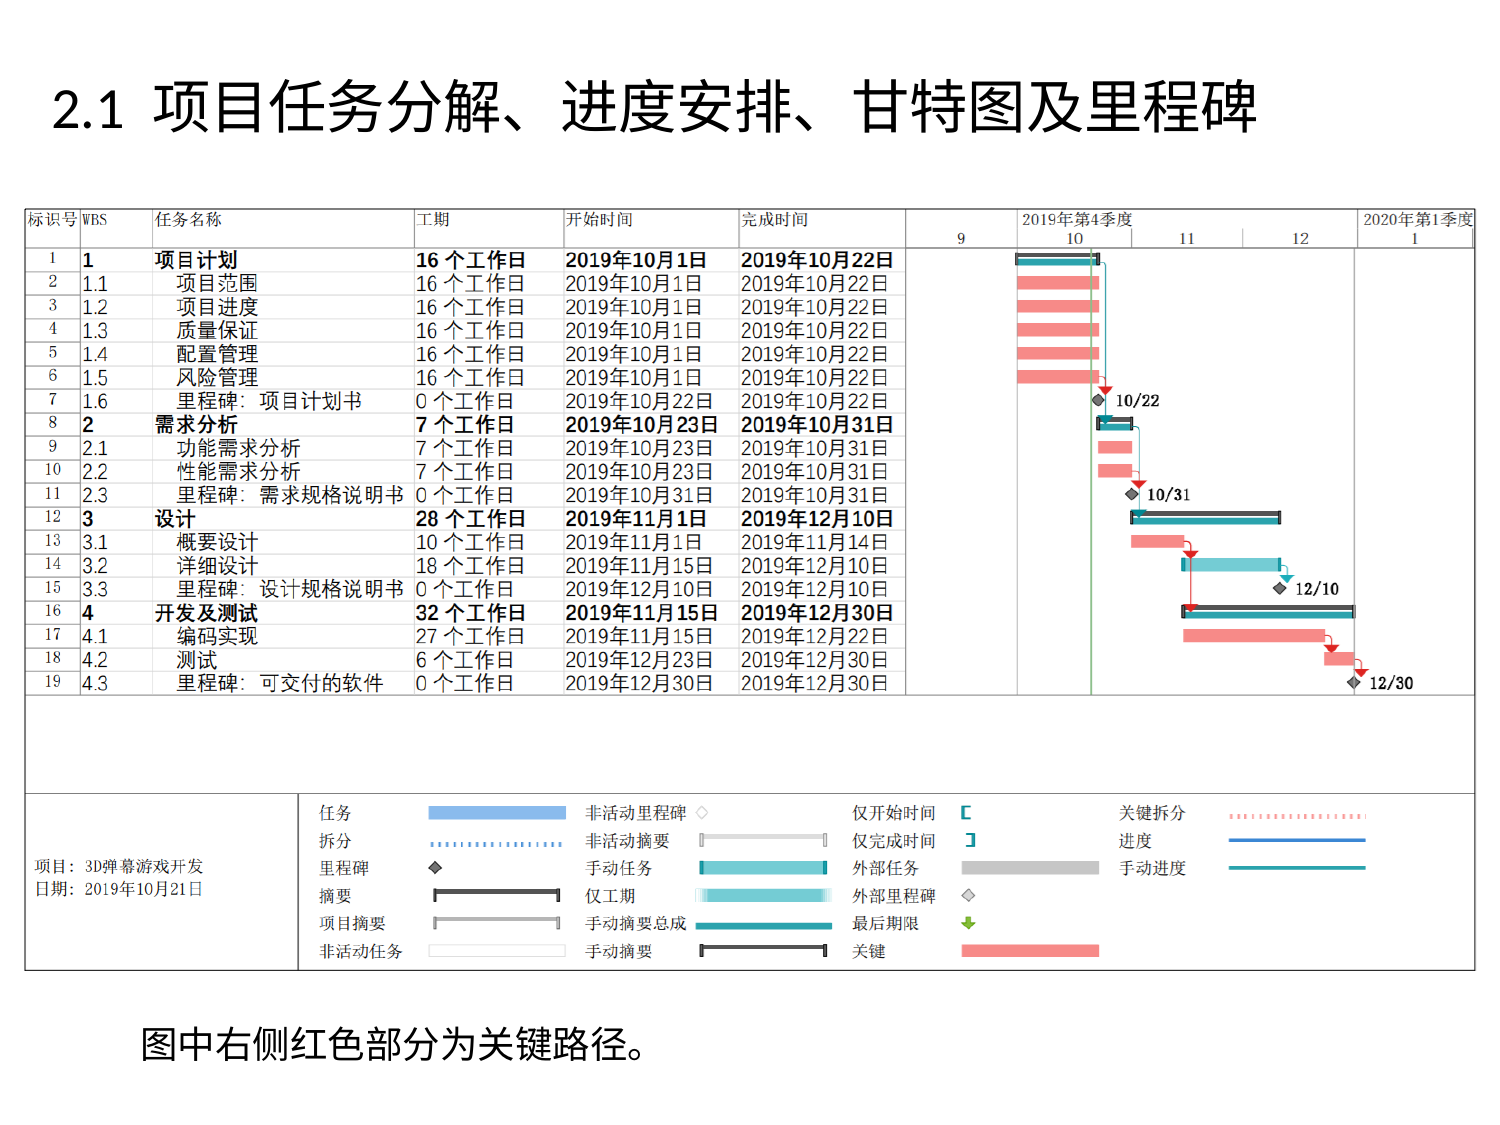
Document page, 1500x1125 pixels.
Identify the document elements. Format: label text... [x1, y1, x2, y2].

list 2.1 项目任务分解、进度安排、甘特图及里程碑 [36, 70, 1330, 155]
picture [21, 206, 1478, 974]
text_box 图中右侧红色部分为关键路径。 [125, 1013, 681, 1074]
